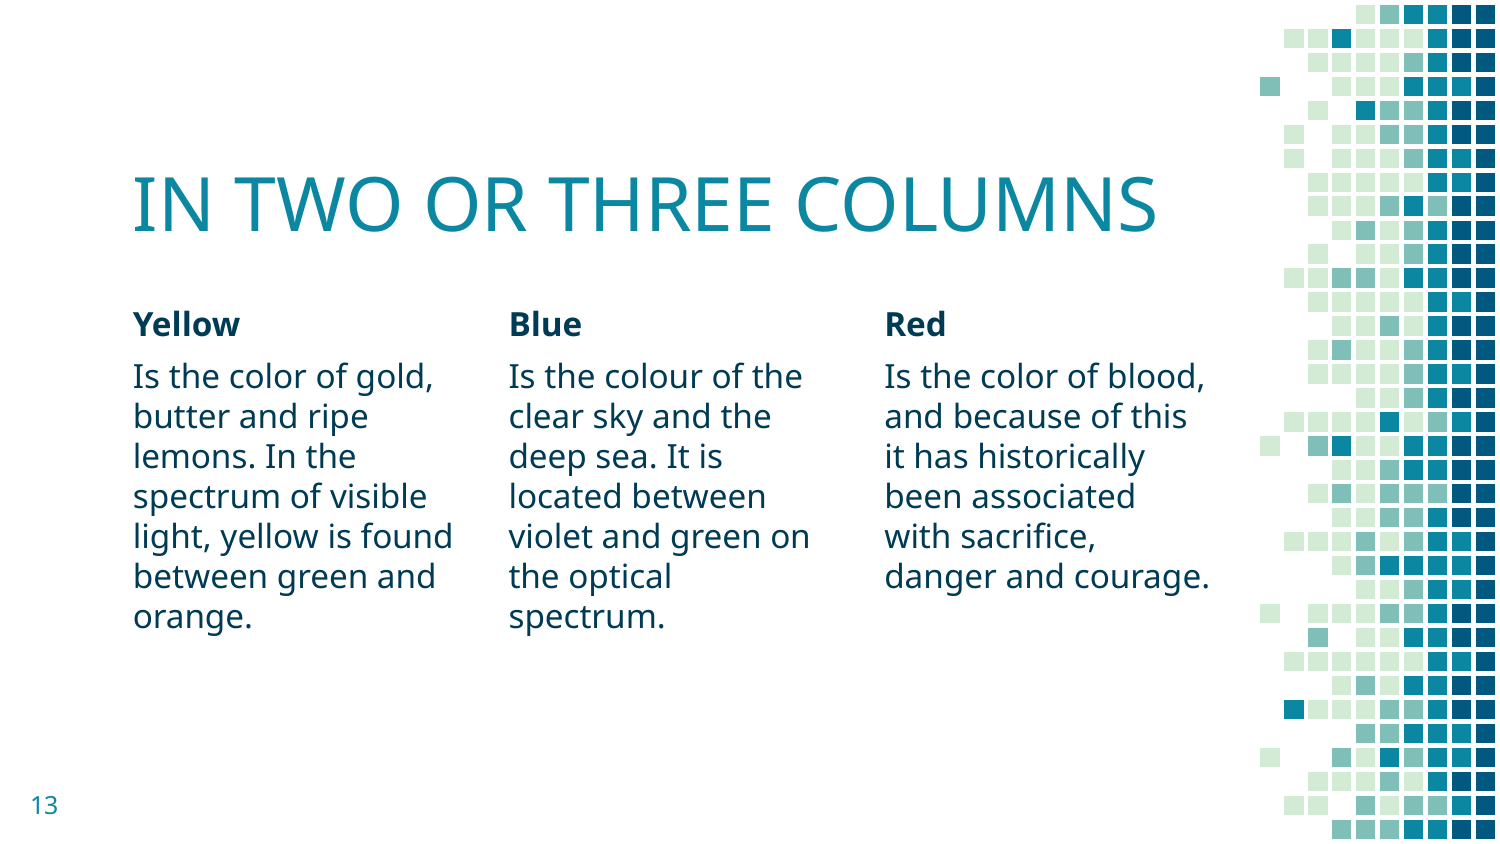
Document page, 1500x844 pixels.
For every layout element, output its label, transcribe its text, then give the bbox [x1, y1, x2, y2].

title IN TWO OR THREE COLUMNS [117, 121, 1227, 262]
list Red Is the color of blood, and because of this it has historically been associated with sacrifice, danger and courage. [869, 287, 1227, 796]
list Yellow Is the color of gold, butter and ripe lemons. In the spectrum of visible light, yellow is found between green and orange. [117, 287, 476, 796]
slide_number 13 [15, 774, 105, 839]
list Blue Is the colour of the clear sky and the deep sea. It is located between violet and green on the optical spectrum. [493, 287, 852, 796]
